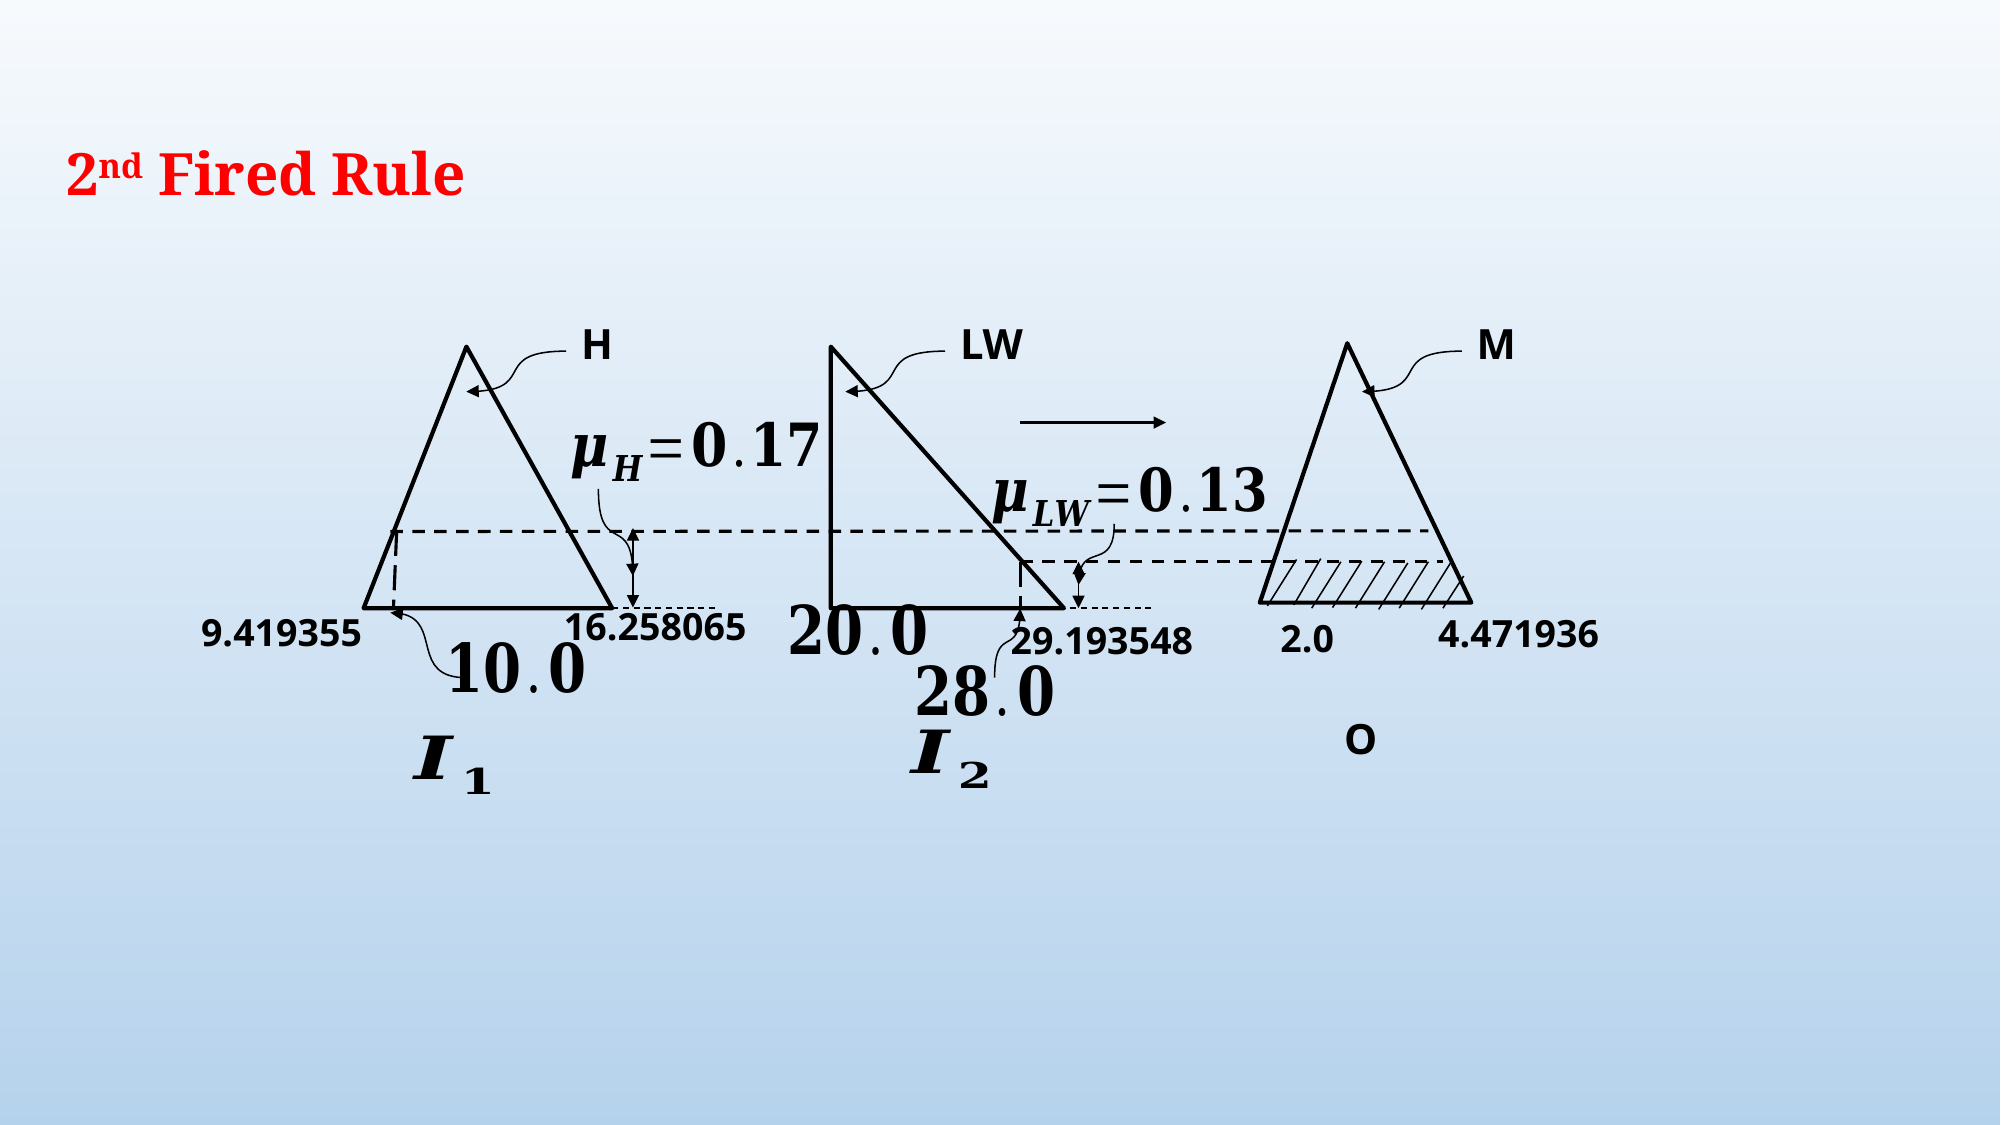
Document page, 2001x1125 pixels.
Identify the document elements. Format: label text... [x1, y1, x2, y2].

text_box [31, 112, 1671, 982]
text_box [1421, 562, 1451, 610]
text_box 2nd Fired Rule [51, 130, 786, 215]
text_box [186, 310, 1701, 803]
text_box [1267, 559, 1297, 606]
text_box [1332, 561, 1362, 608]
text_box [1378, 562, 1408, 610]
